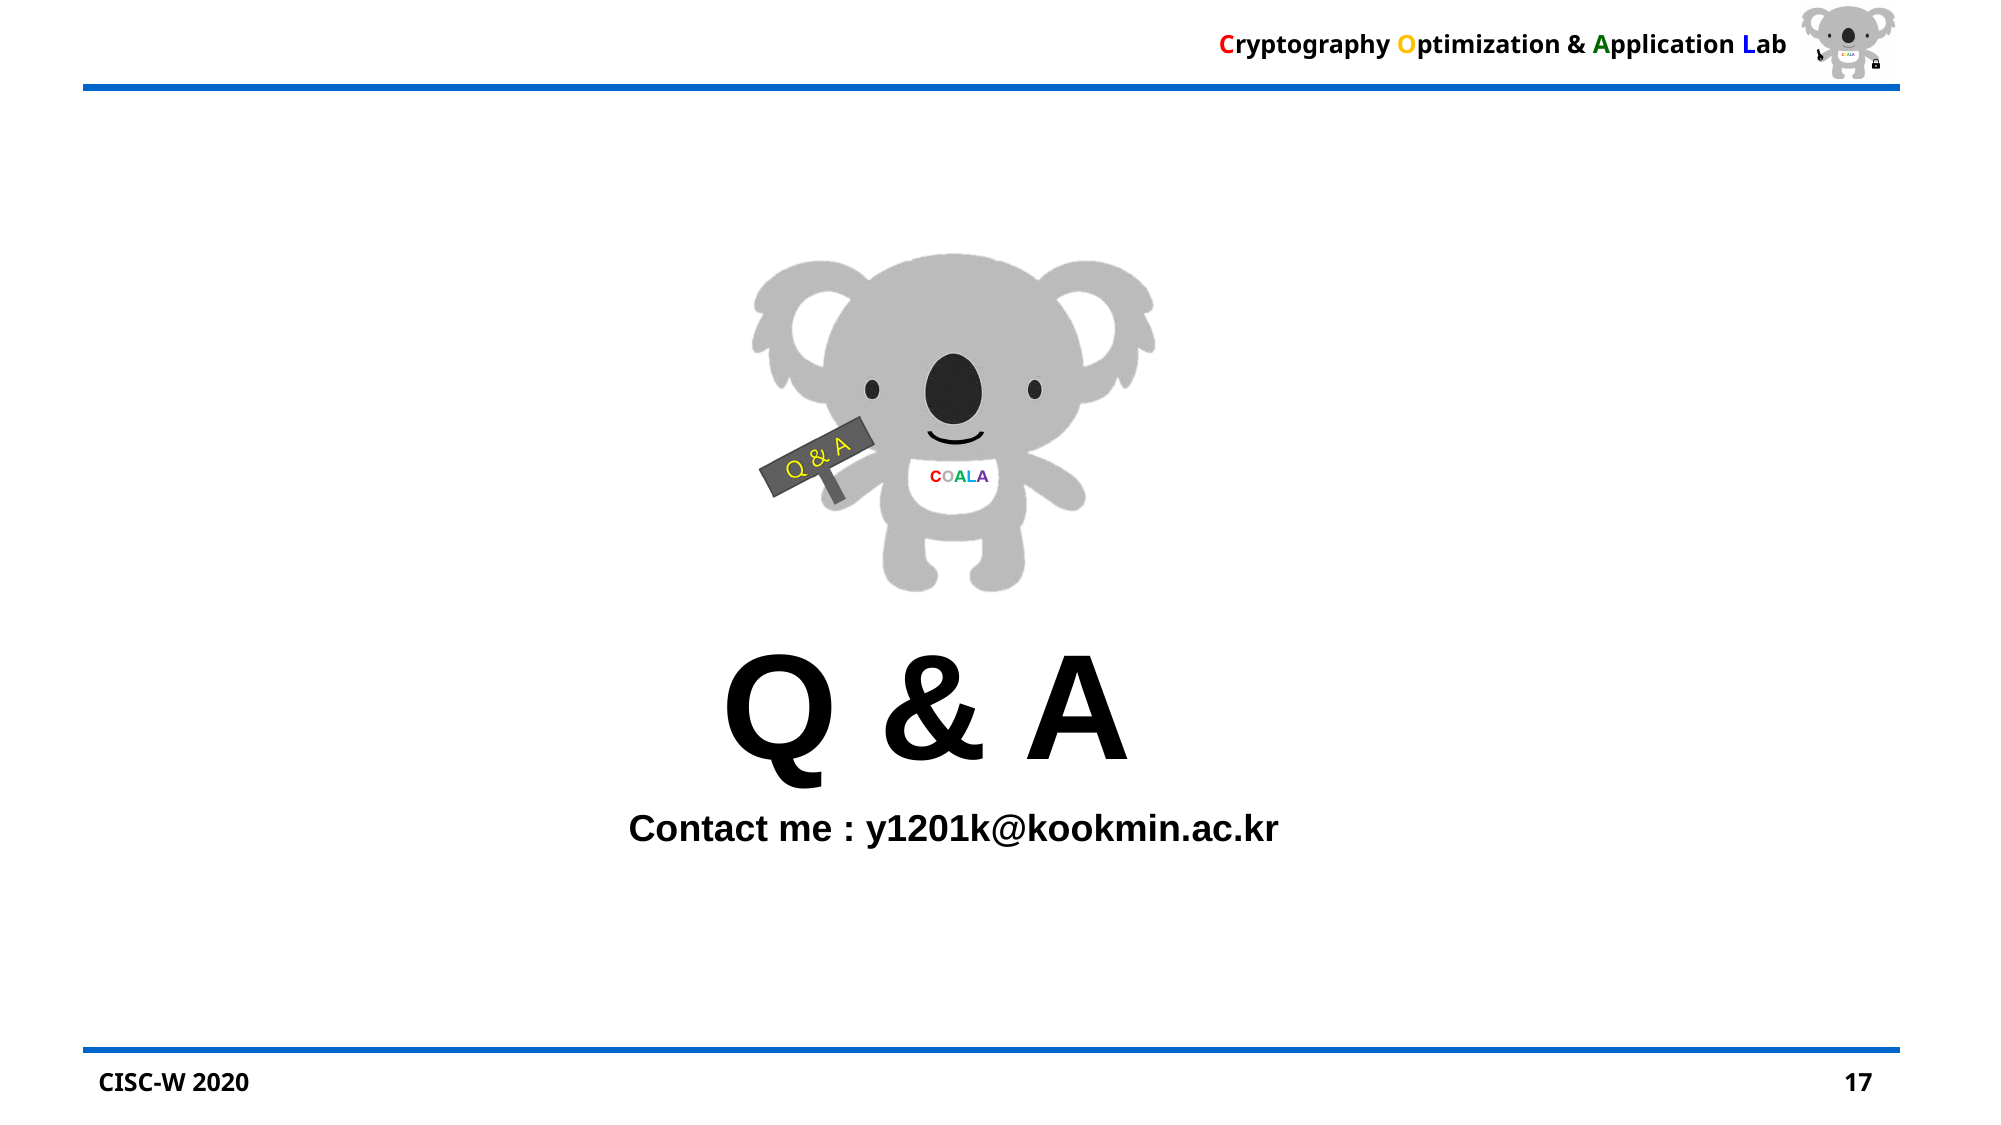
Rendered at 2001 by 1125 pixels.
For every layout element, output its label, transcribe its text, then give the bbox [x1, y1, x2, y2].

title Q & A [706, 596, 1294, 715]
picture [729, 241, 1167, 597]
picture [1800, 3, 1896, 79]
text_box Contact me : y1201k@kookmin.ac.kr [613, 796, 1467, 856]
